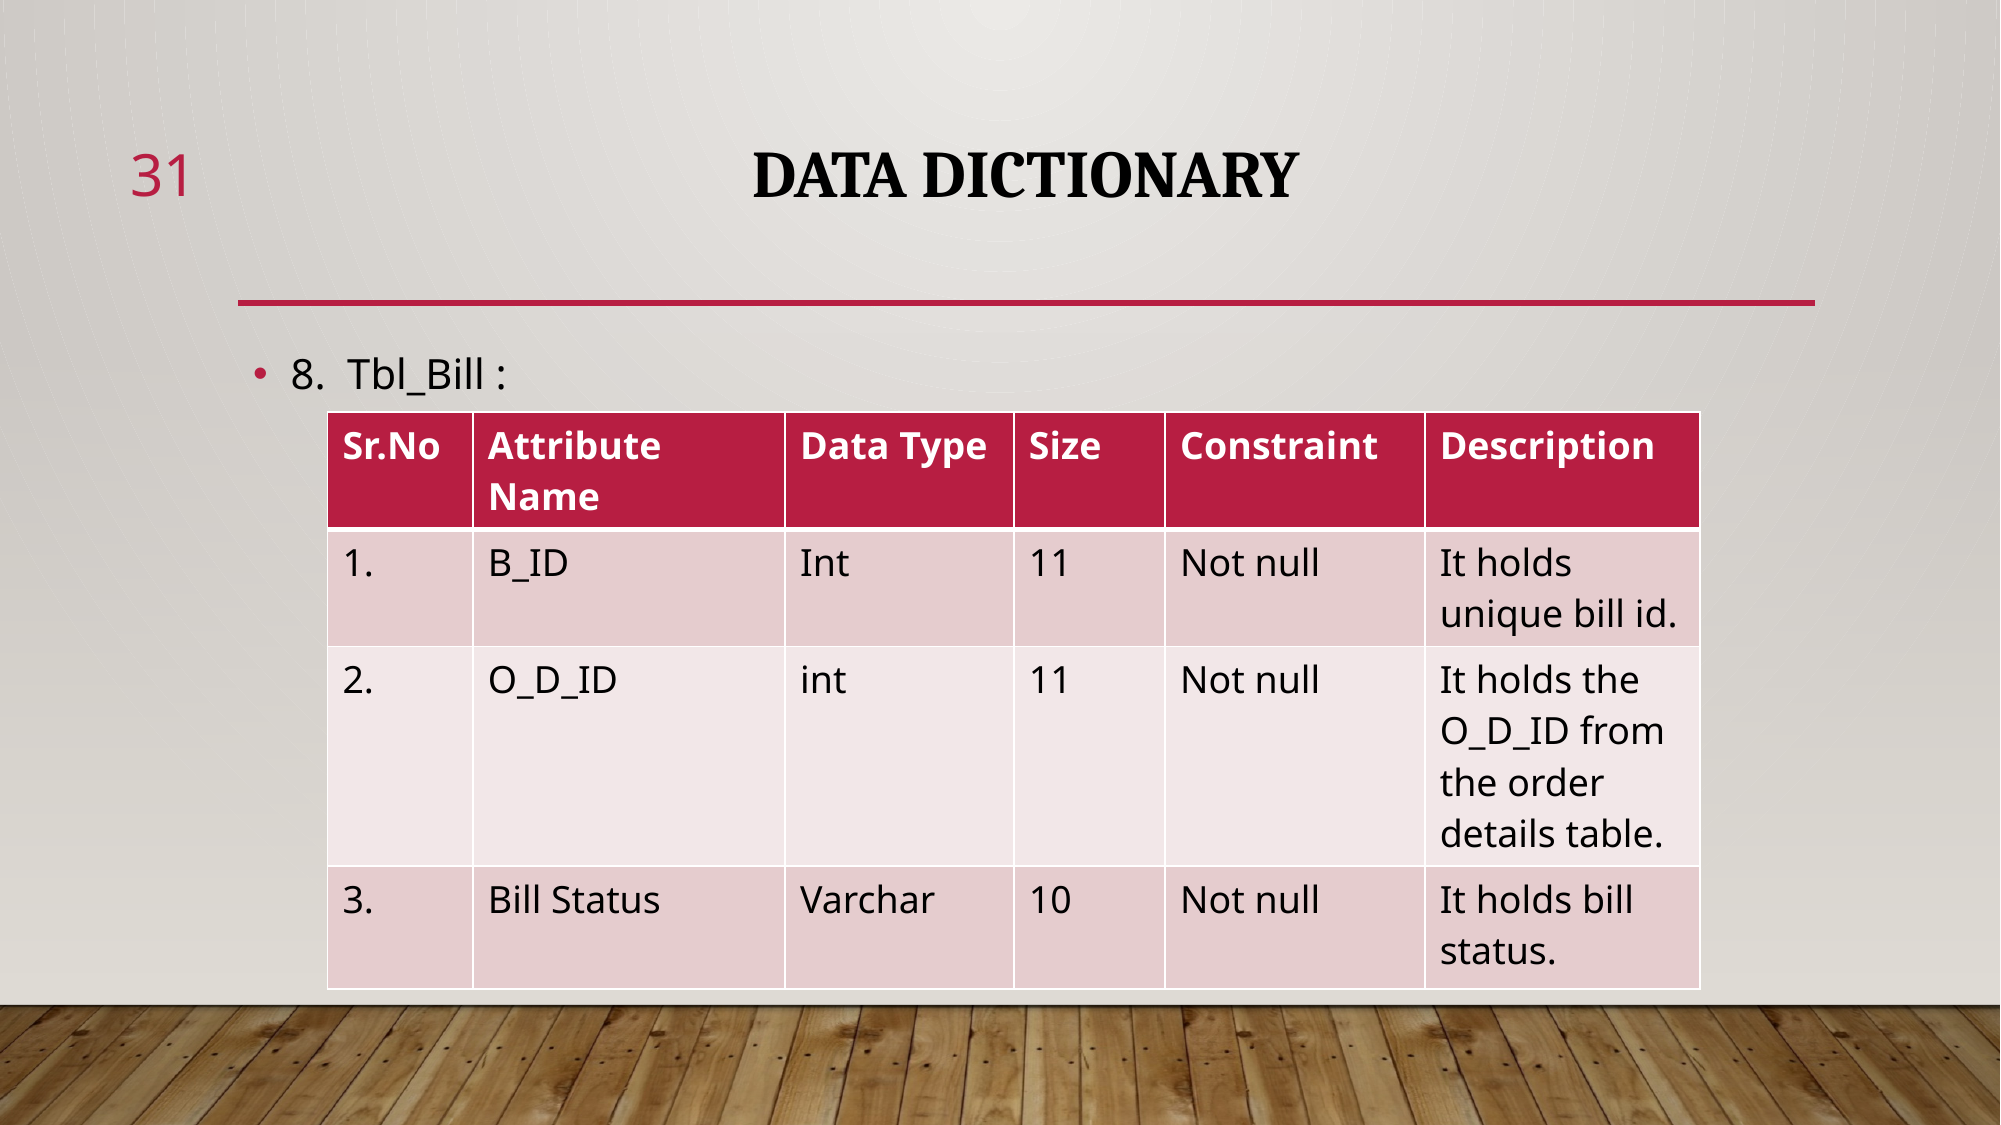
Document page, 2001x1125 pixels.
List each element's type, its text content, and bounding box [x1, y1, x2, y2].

table_cell B_ID [474, 532, 784, 646]
title data dictionary [238, 131, 1814, 305]
table_cell 10 [1015, 867, 1164, 988]
list 8. Tbl_Bill : [238, 330, 1814, 897]
table_cell It holds bill status. [1426, 867, 1699, 988]
table_header Description [1426, 413, 1699, 527]
table_cell 2. [328, 647, 472, 865]
table_header Constraint [1166, 413, 1424, 527]
table_header Sr.No [328, 413, 472, 527]
table_cell int [786, 647, 1013, 865]
table_cell Int [786, 532, 1013, 646]
table_cell Not null [1166, 647, 1424, 865]
table_cell It holds unique bill id. [1426, 532, 1699, 646]
table_cell O_D_ID [474, 647, 784, 865]
picture [0, 1005, 2000, 1125]
table_cell 1. [328, 532, 472, 646]
table_cell Bill Status [474, 867, 784, 988]
table_cell Not null [1166, 532, 1424, 646]
table_cell 11 [1015, 647, 1164, 865]
table_cell Not null [1166, 867, 1424, 988]
table_cell 11 [1015, 532, 1164, 646]
table_cell Varchar [786, 867, 1013, 988]
table_cell 3. [328, 867, 472, 988]
table_header Attribute Name [474, 413, 784, 527]
table_header Data Type [786, 413, 1013, 527]
table_header Size [1015, 413, 1164, 527]
slide_number 31 [78, 131, 212, 214]
table_cell It holds the O_D_ID from the order details table. [1426, 647, 1699, 865]
